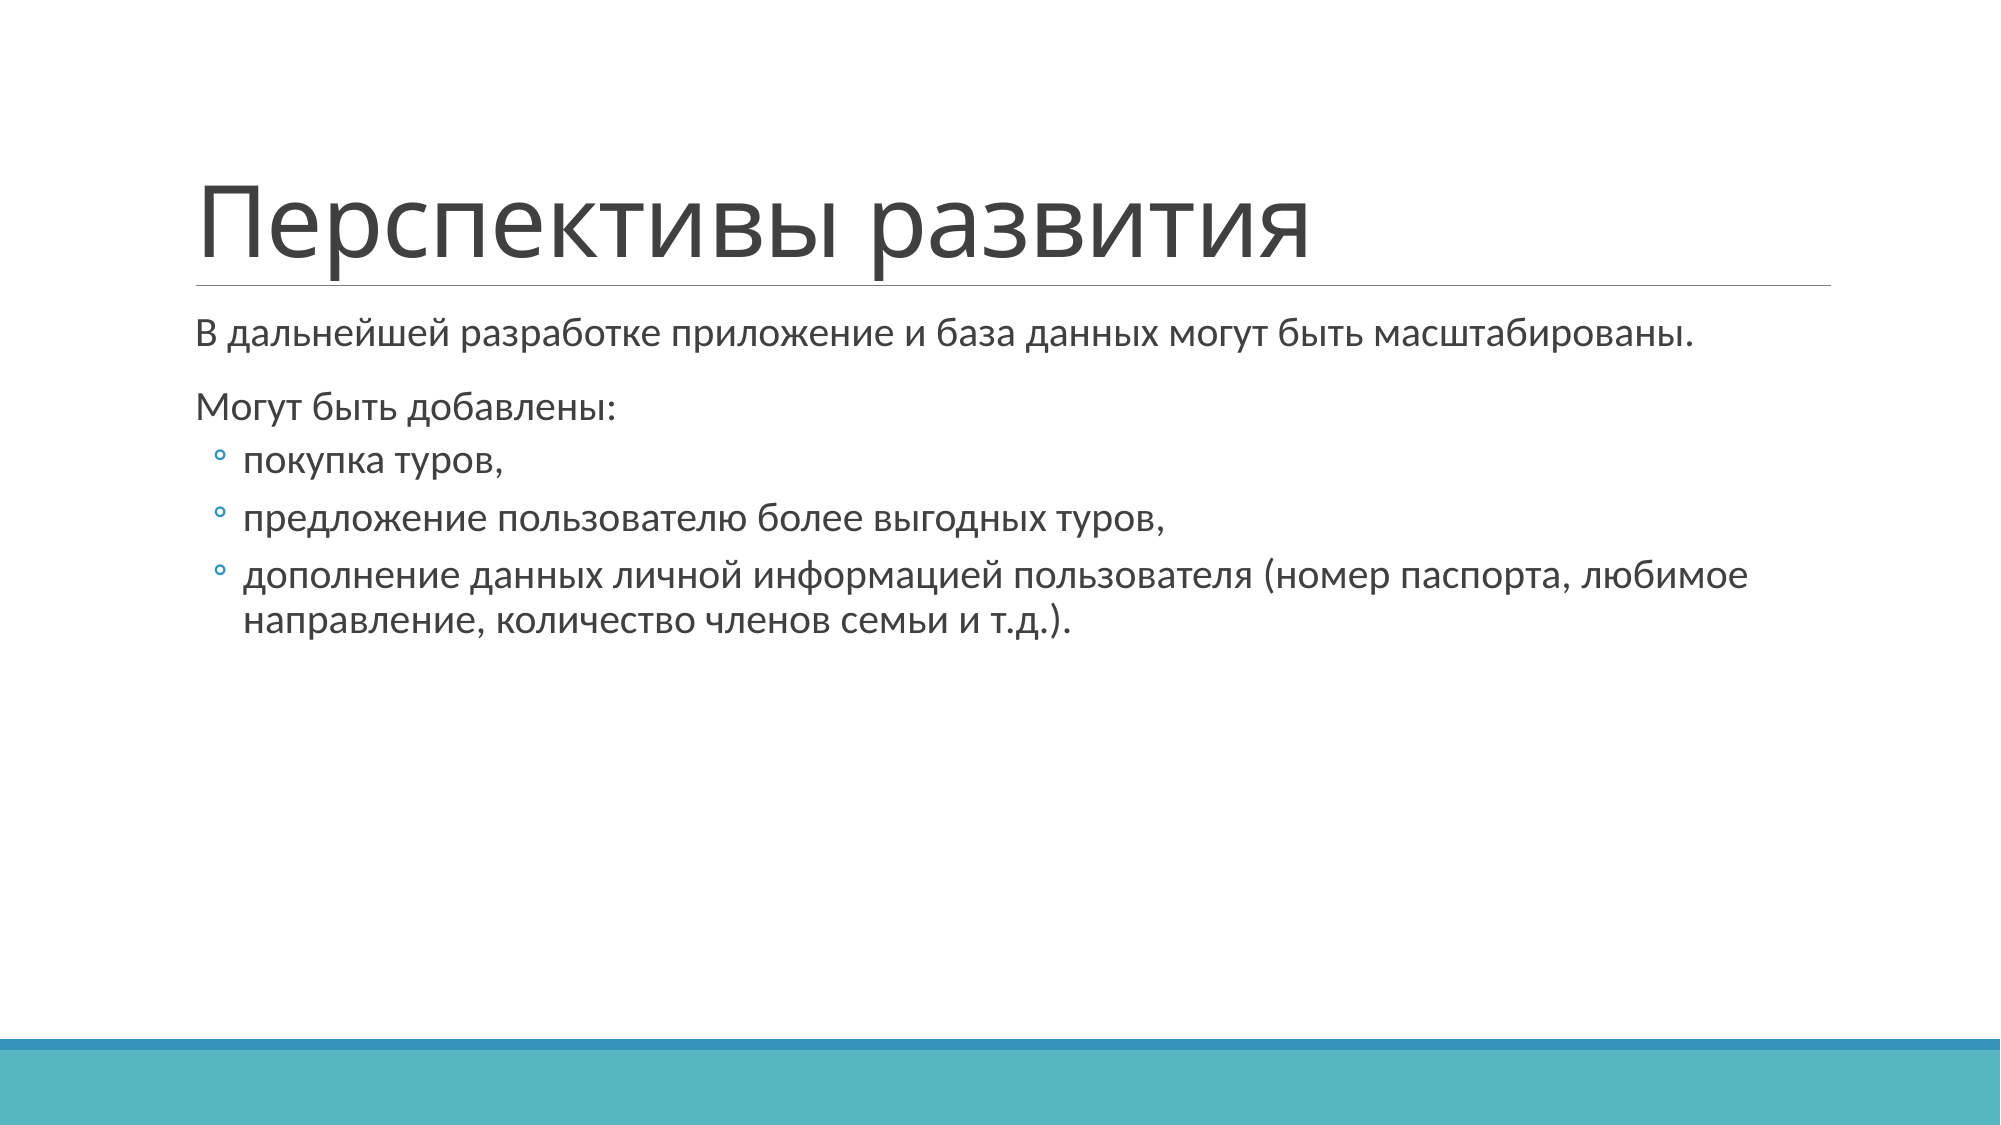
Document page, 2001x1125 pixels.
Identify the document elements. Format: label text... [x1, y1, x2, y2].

title Перспективы развития [180, 47, 1830, 285]
list В дальнейшей разработке приложение и база данных могут быть масштабированы. Могут быть добавлены: покупка туров, предложение пользователю более выгодных туров, дополнение данных личной информацией пользователя (номер паспорта, любимое направление, количество членов семьи и т.д.). [180, 302, 1830, 963]
